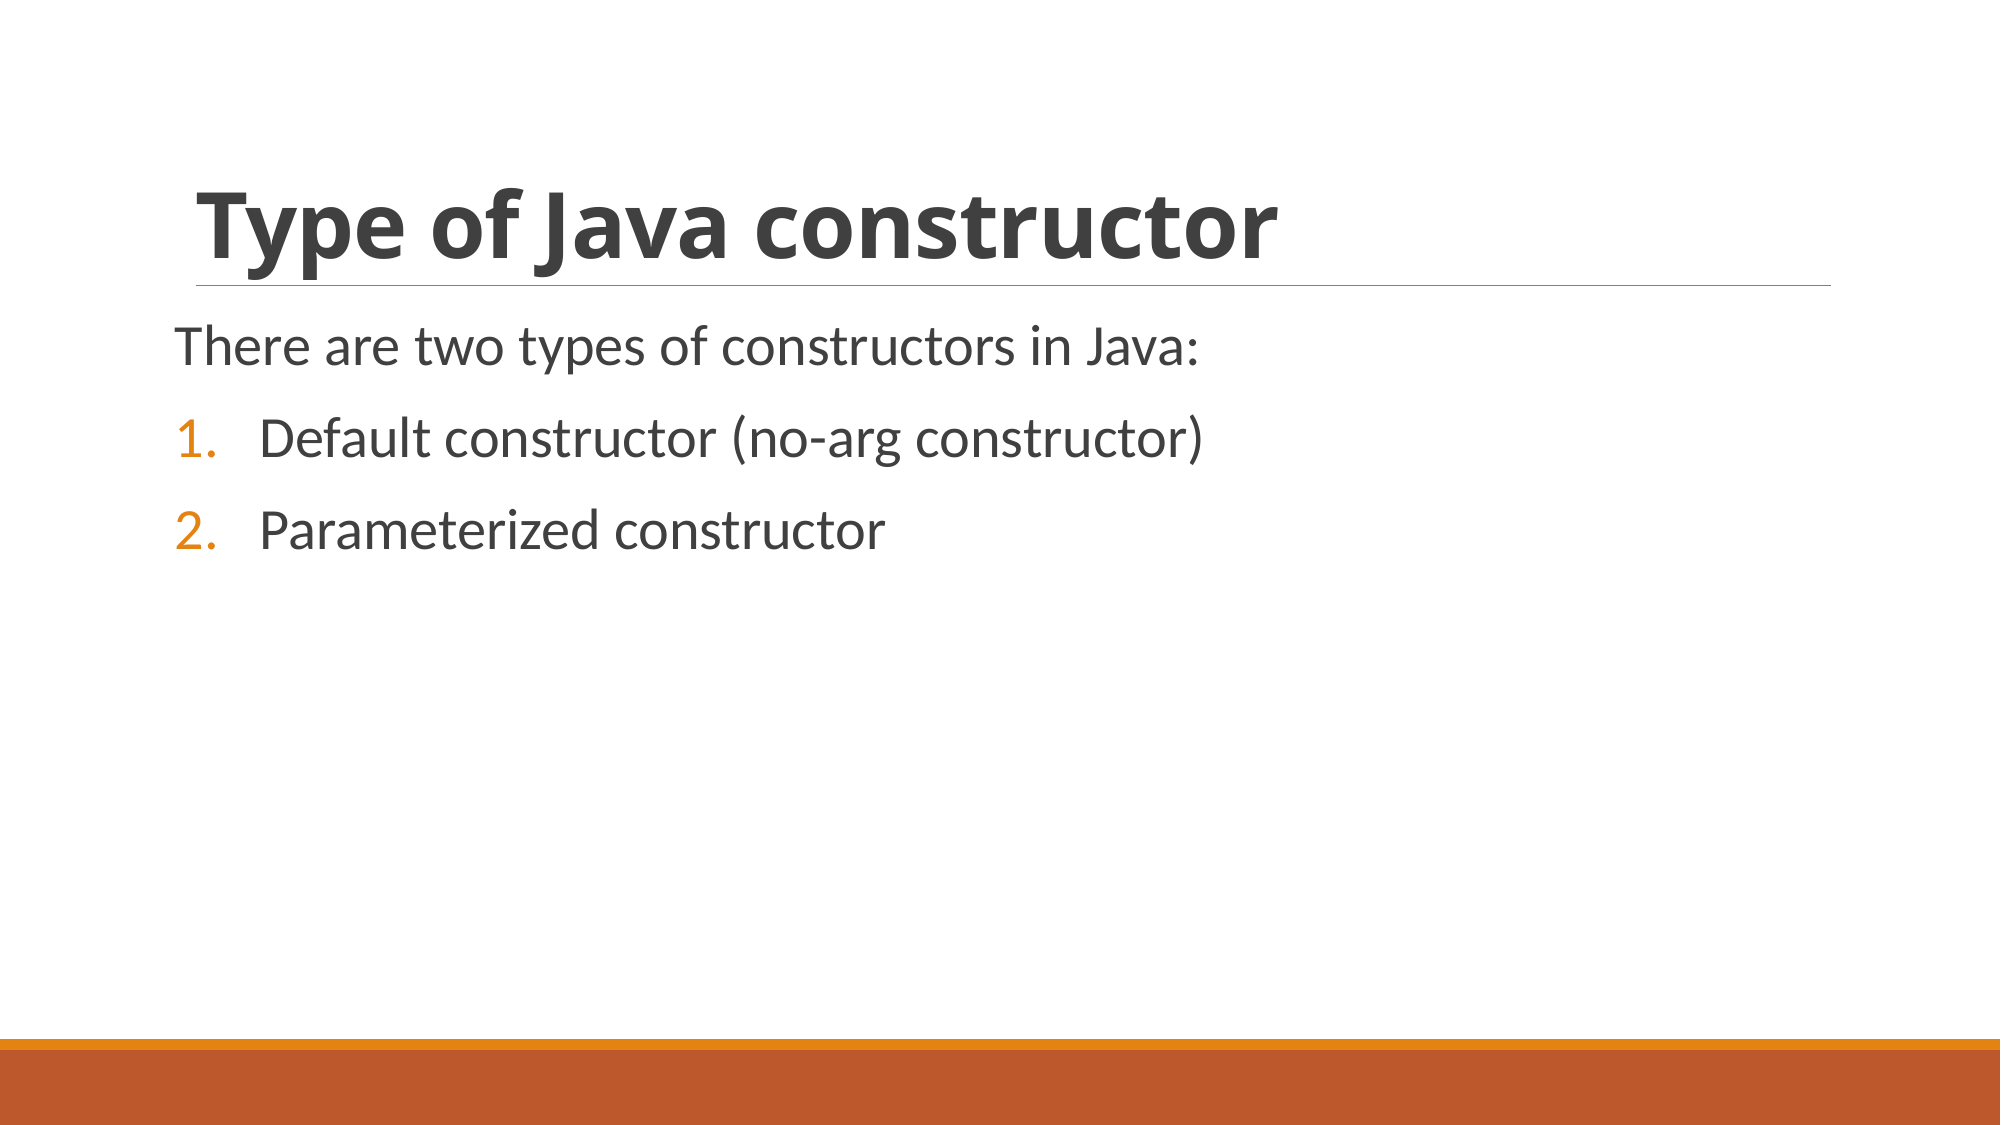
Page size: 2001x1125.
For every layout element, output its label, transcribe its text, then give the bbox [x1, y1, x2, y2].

list There are two types of constructors in Java: Default constructor (no-arg constructor) Parameterized constructor [174, 307, 1825, 968]
title Type of Java constructor [180, 47, 1830, 285]
